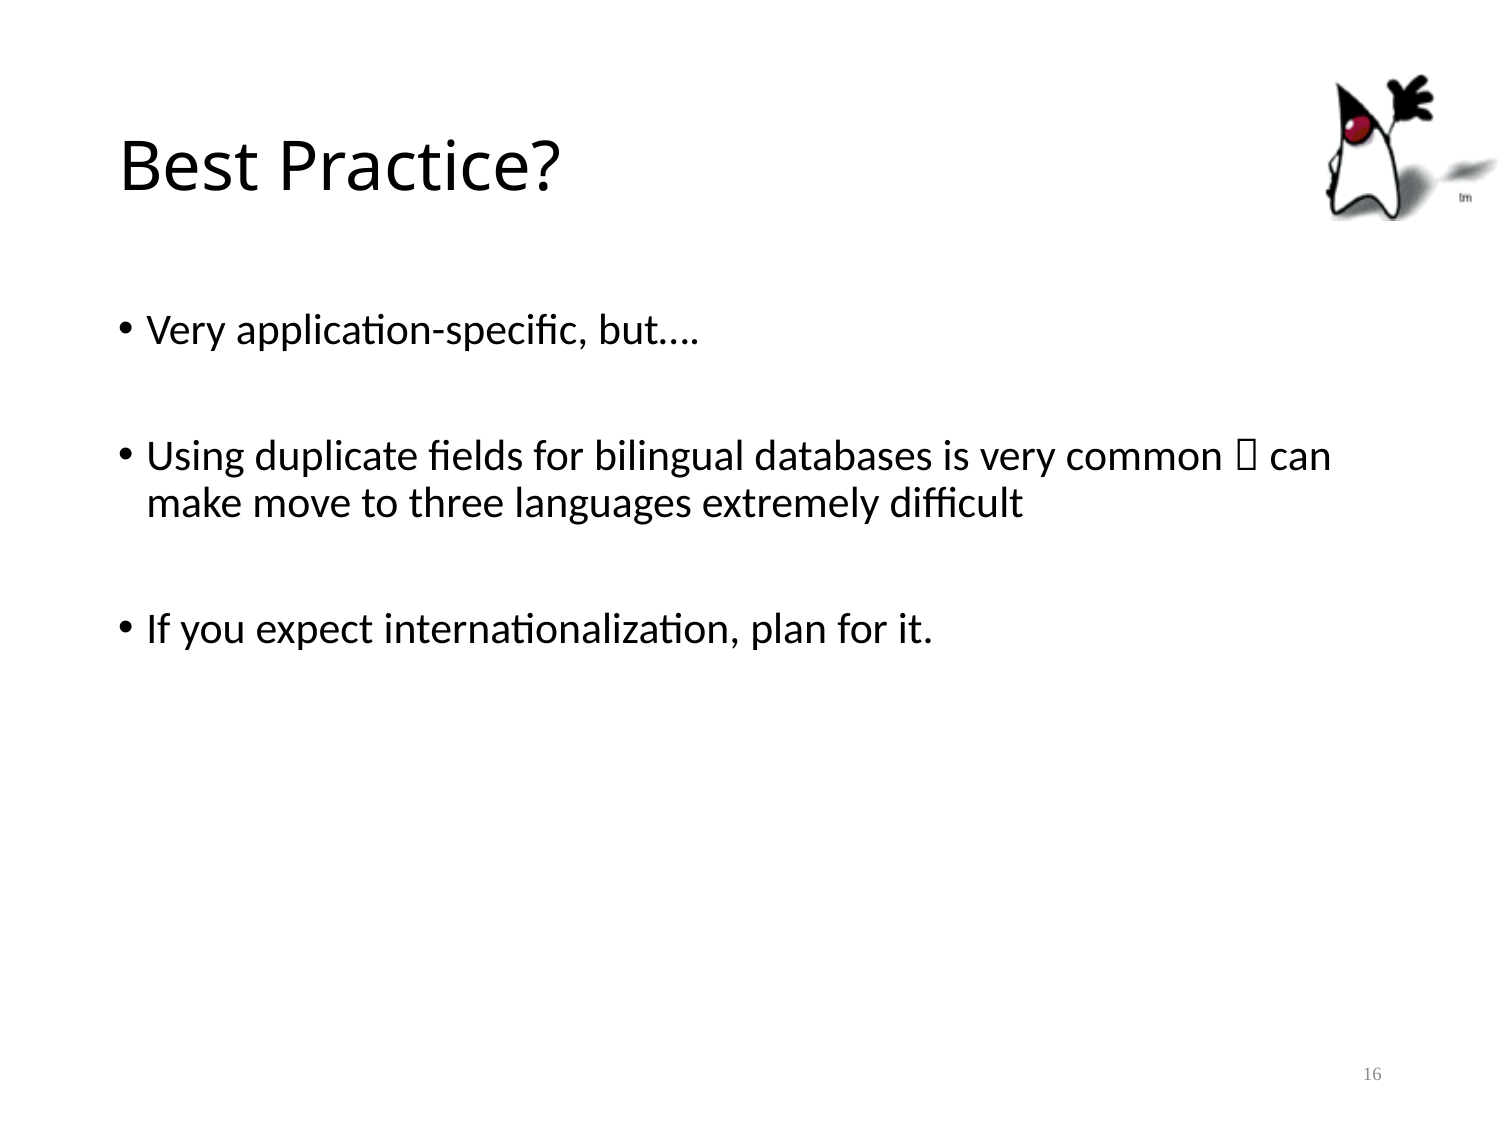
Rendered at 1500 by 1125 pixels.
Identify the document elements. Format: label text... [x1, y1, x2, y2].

list Very application-specific, but…. Using duplicate fields for bilingual databases is very common  can make move to three languages extremely difficult If you expect internationalization, plan for it. [103, 299, 1397, 1014]
slide_number 16 [1059, 1042, 1397, 1103]
picture [1397, 74, 1500, 221]
title Best Practice? [103, 59, 1397, 278]
